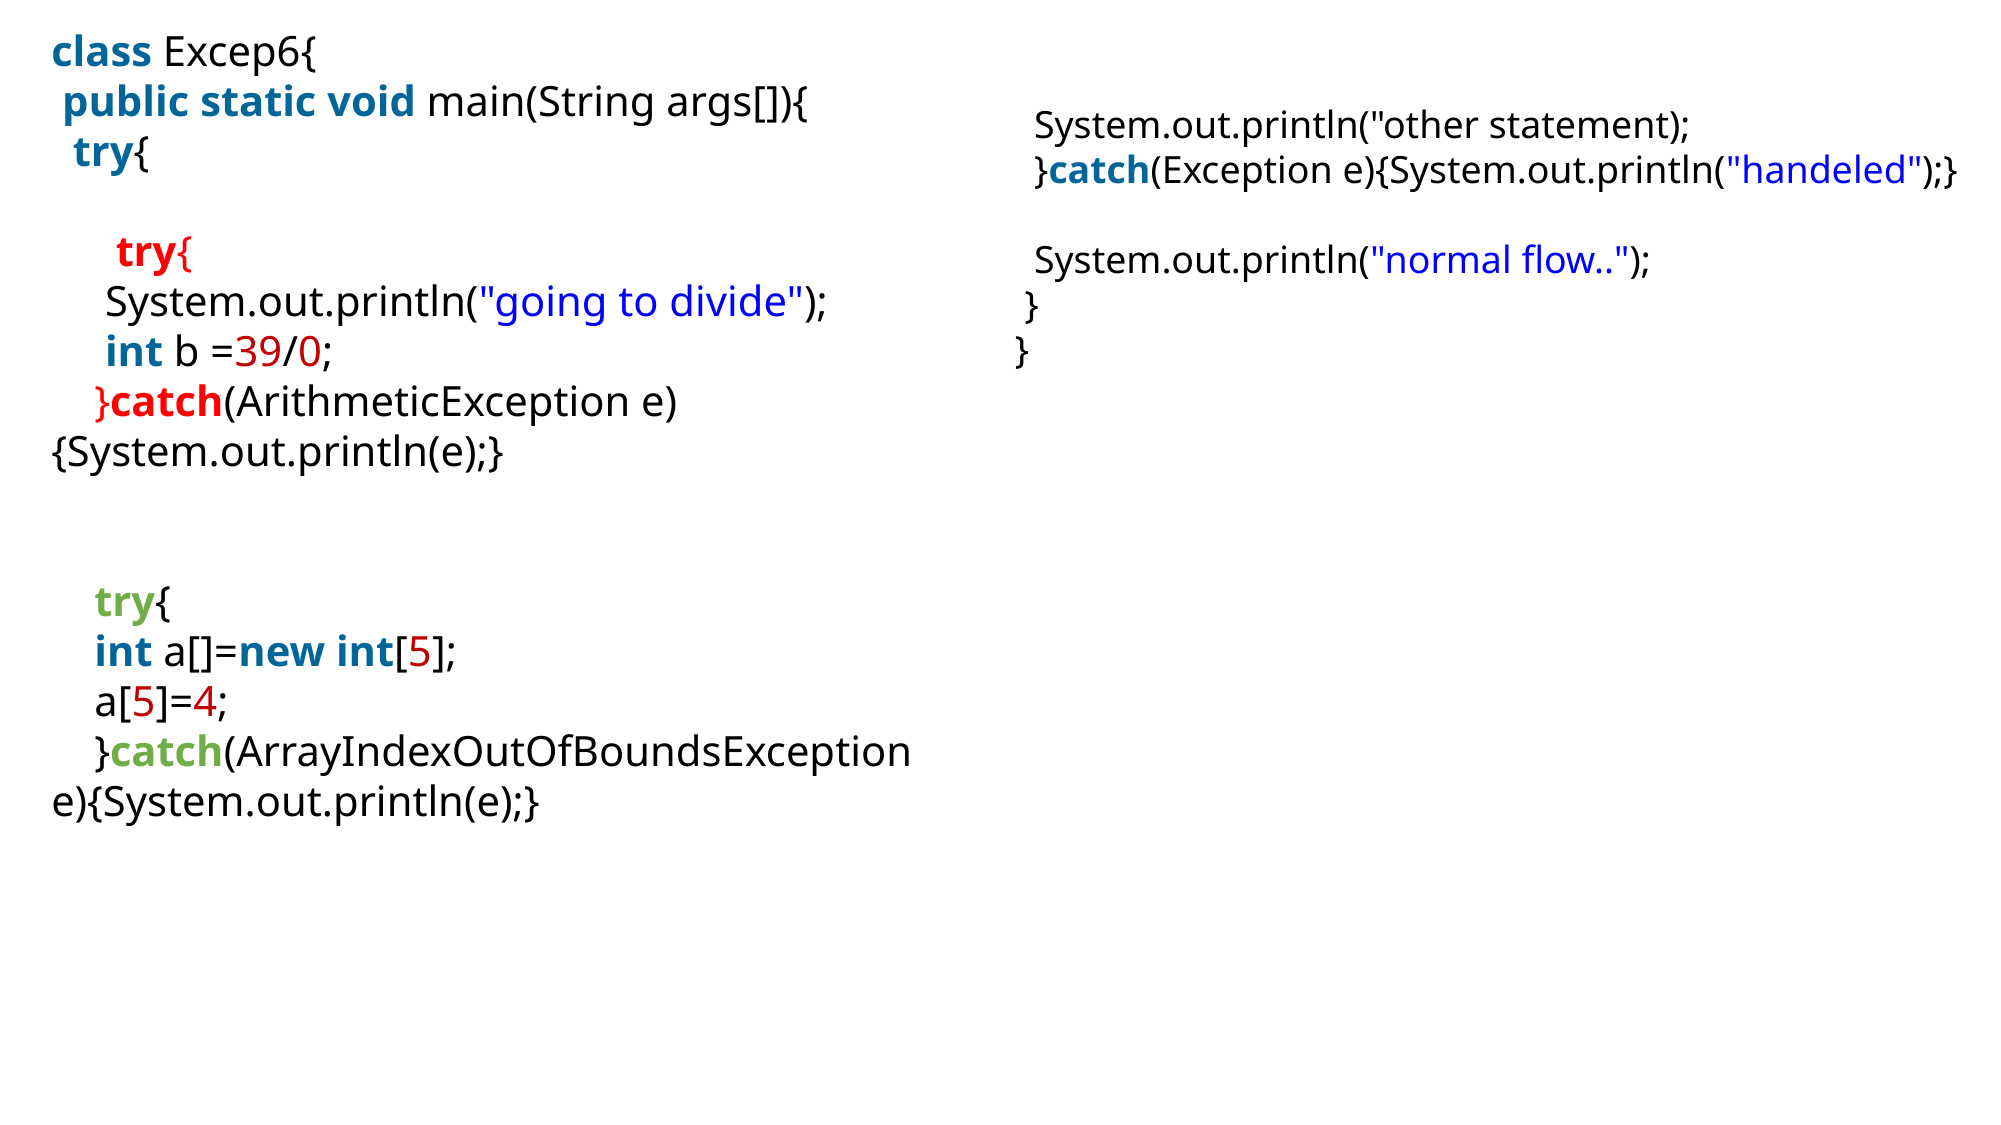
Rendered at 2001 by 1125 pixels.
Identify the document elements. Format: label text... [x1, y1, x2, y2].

text_box System.out.println("other statement); }catch(Exception e){System.out.println("handeled");} System.out.println("normal flow.."); } } [999, 93, 2000, 379]
text_box class Excep6{ public static void main(String args[]){ try{ try{ System.out.println("going to divide"); int b =39/0; }catch(ArithmeticException e){System.out.println(e);} try{ int a[]=new int[5]; a[5]=4; }catch(ArrayIndexOutOfBoundsException e){System.out.println(e);} [36, 16, 938, 933]
